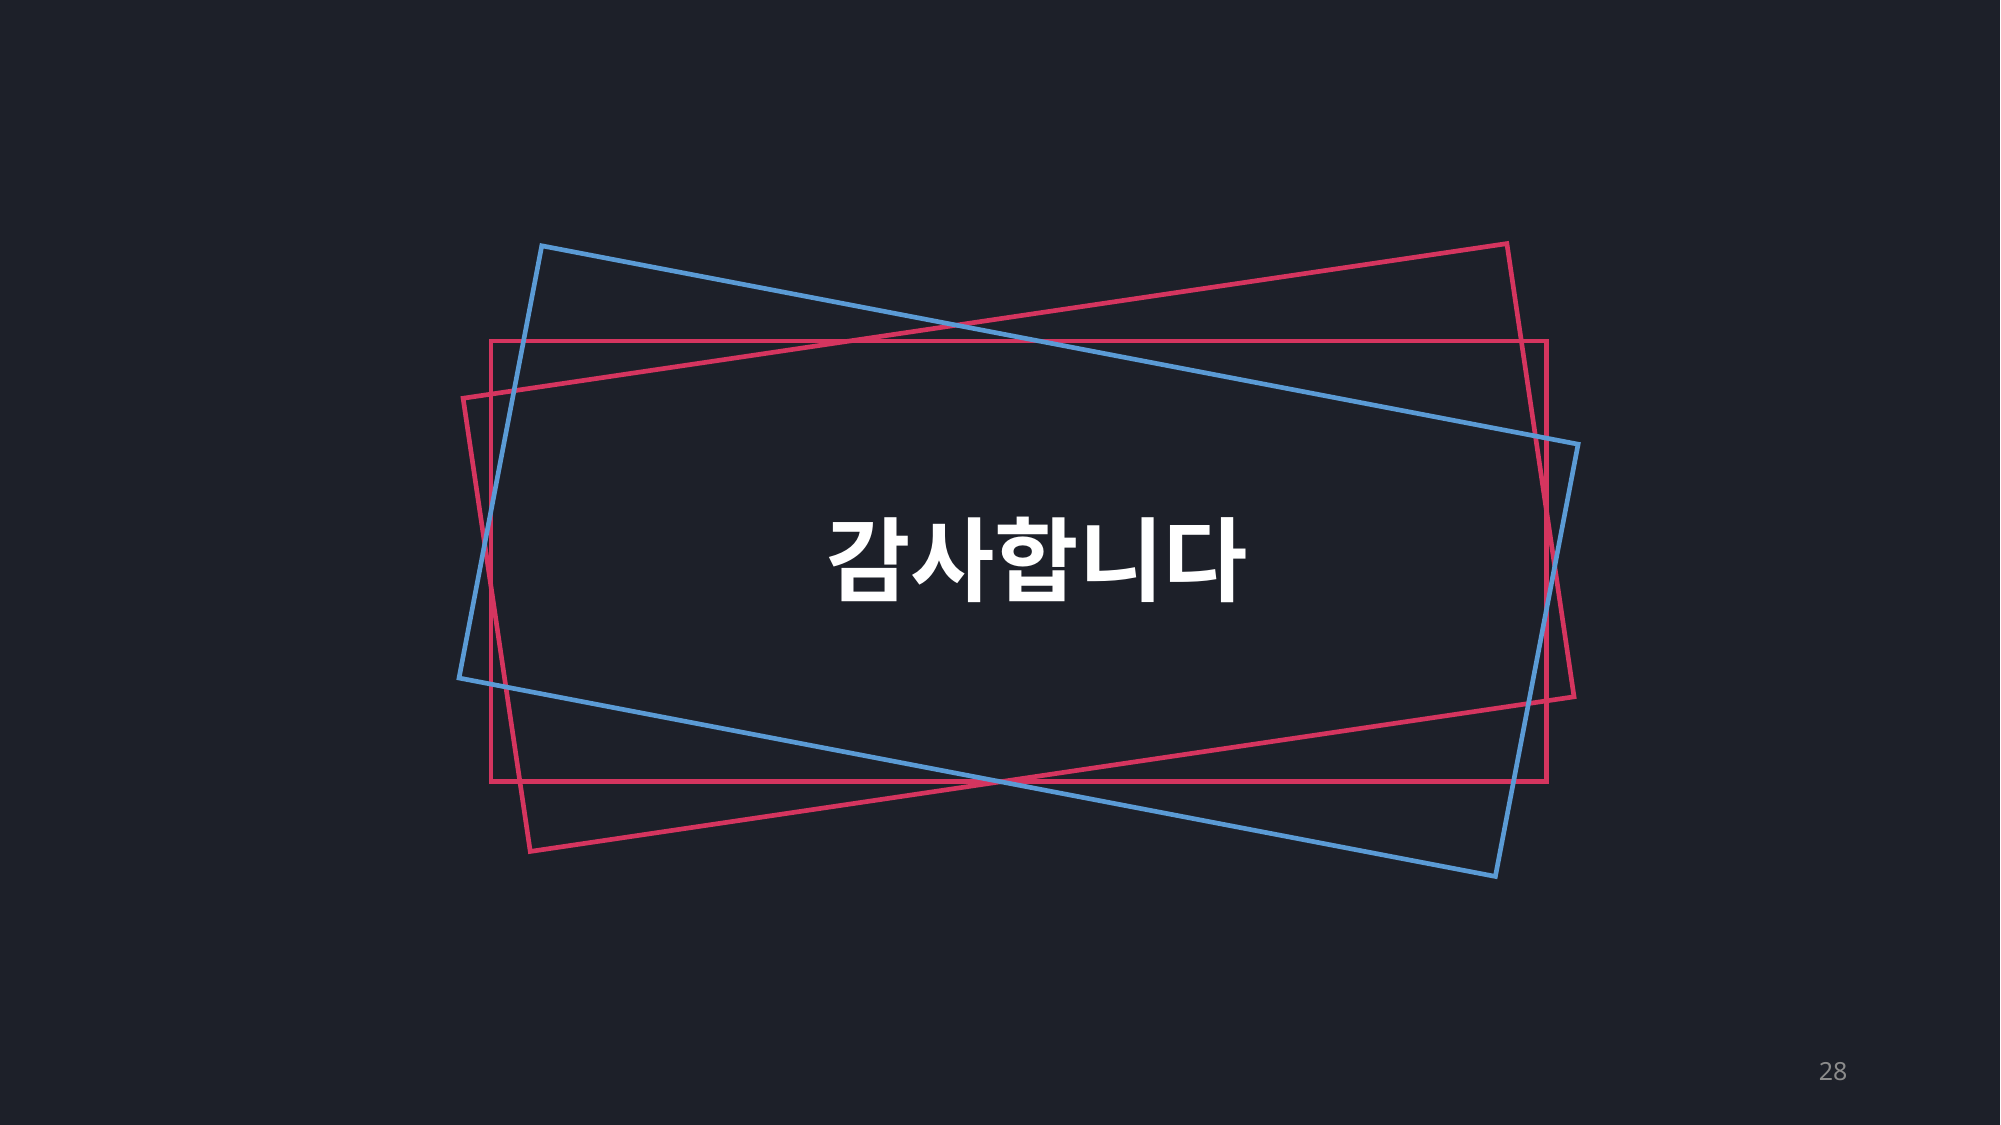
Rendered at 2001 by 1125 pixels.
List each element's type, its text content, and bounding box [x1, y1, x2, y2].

slide_number 28 [1412, 1042, 1863, 1103]
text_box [490, 318, 1547, 782]
